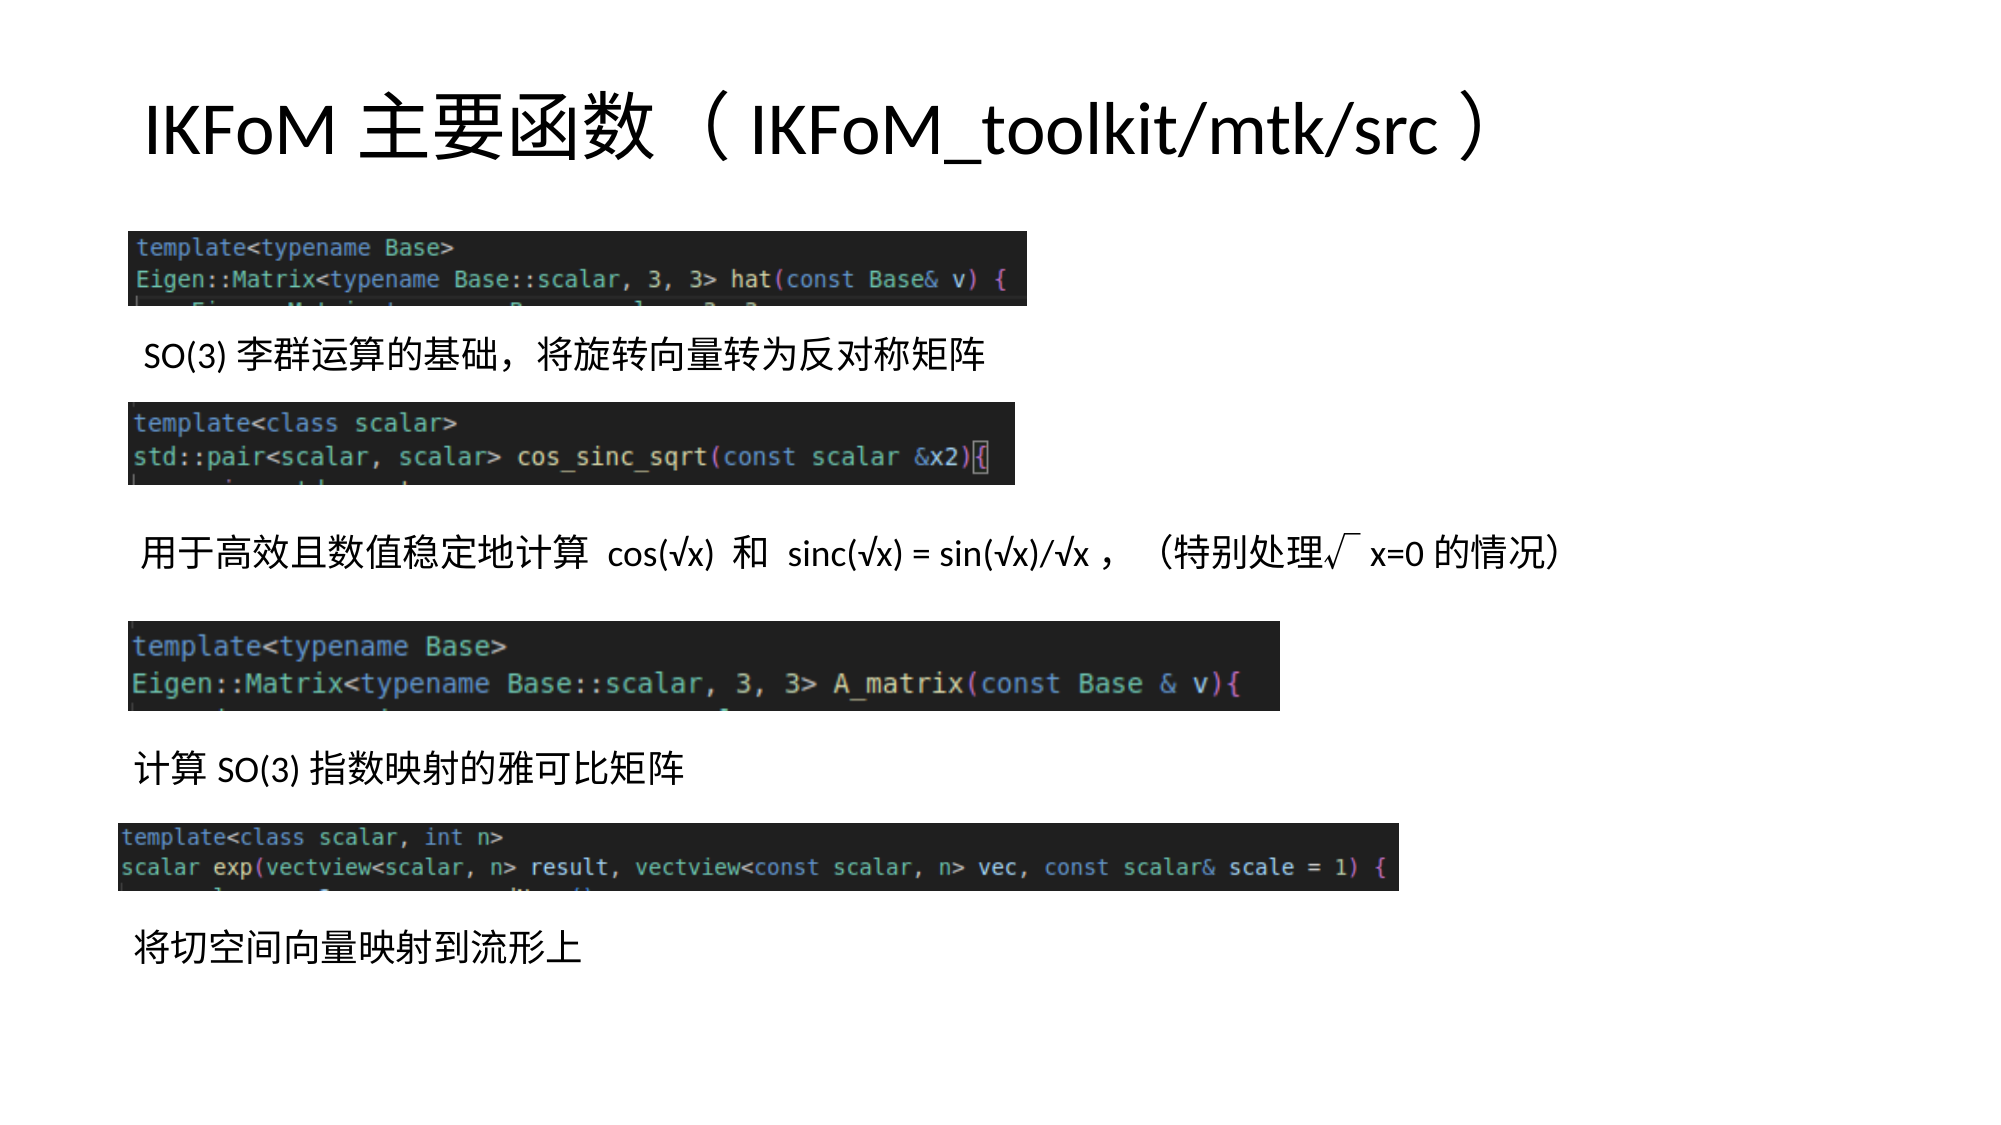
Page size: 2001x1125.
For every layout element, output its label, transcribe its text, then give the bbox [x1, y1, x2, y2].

picture [127, 401, 1016, 485]
text_box 将切空间向量映射到流形上 [118, 916, 756, 977]
text_box 用于​​高效且数值稳定地计算​​ cos(√x) 和 sinc(√x) = sin(√x)/√x，（特别处理√x=0的情况） [125, 521, 1921, 581]
text_box SO(3)李群运算的基础，将旋转向量转为反对称矩阵 [128, 323, 1015, 384]
title IKFoM主要函数（IKFoM_toolkit/mtk/src） [128, 58, 1645, 203]
picture [117, 823, 1399, 892]
picture [128, 231, 1028, 306]
text_box 计算SO(3)指数映射的雅可比矩阵 [118, 737, 868, 798]
picture [128, 620, 1280, 711]
